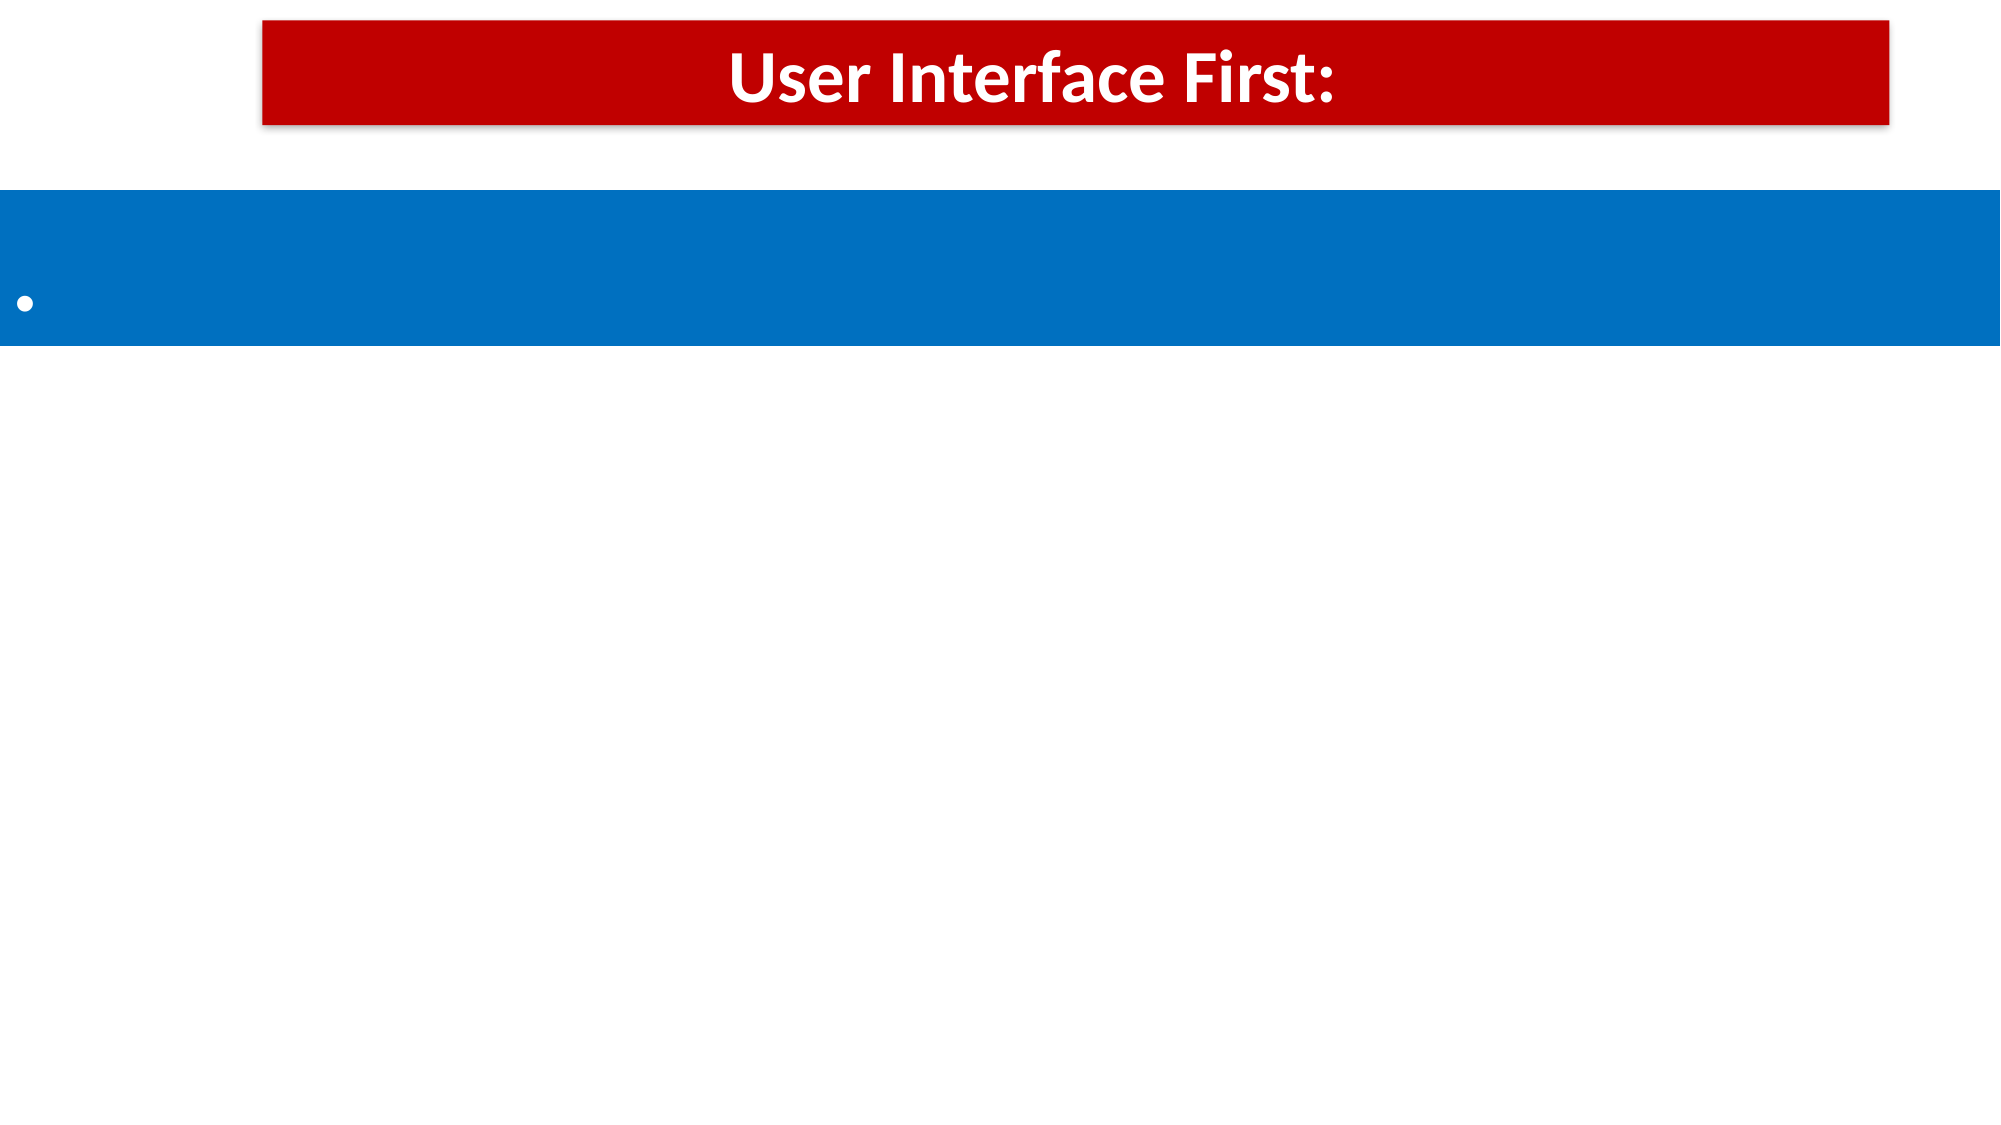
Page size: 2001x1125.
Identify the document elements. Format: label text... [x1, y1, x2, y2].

text_box [0, 190, 2000, 346]
text_box User Interface First: [262, 20, 1890, 126]
